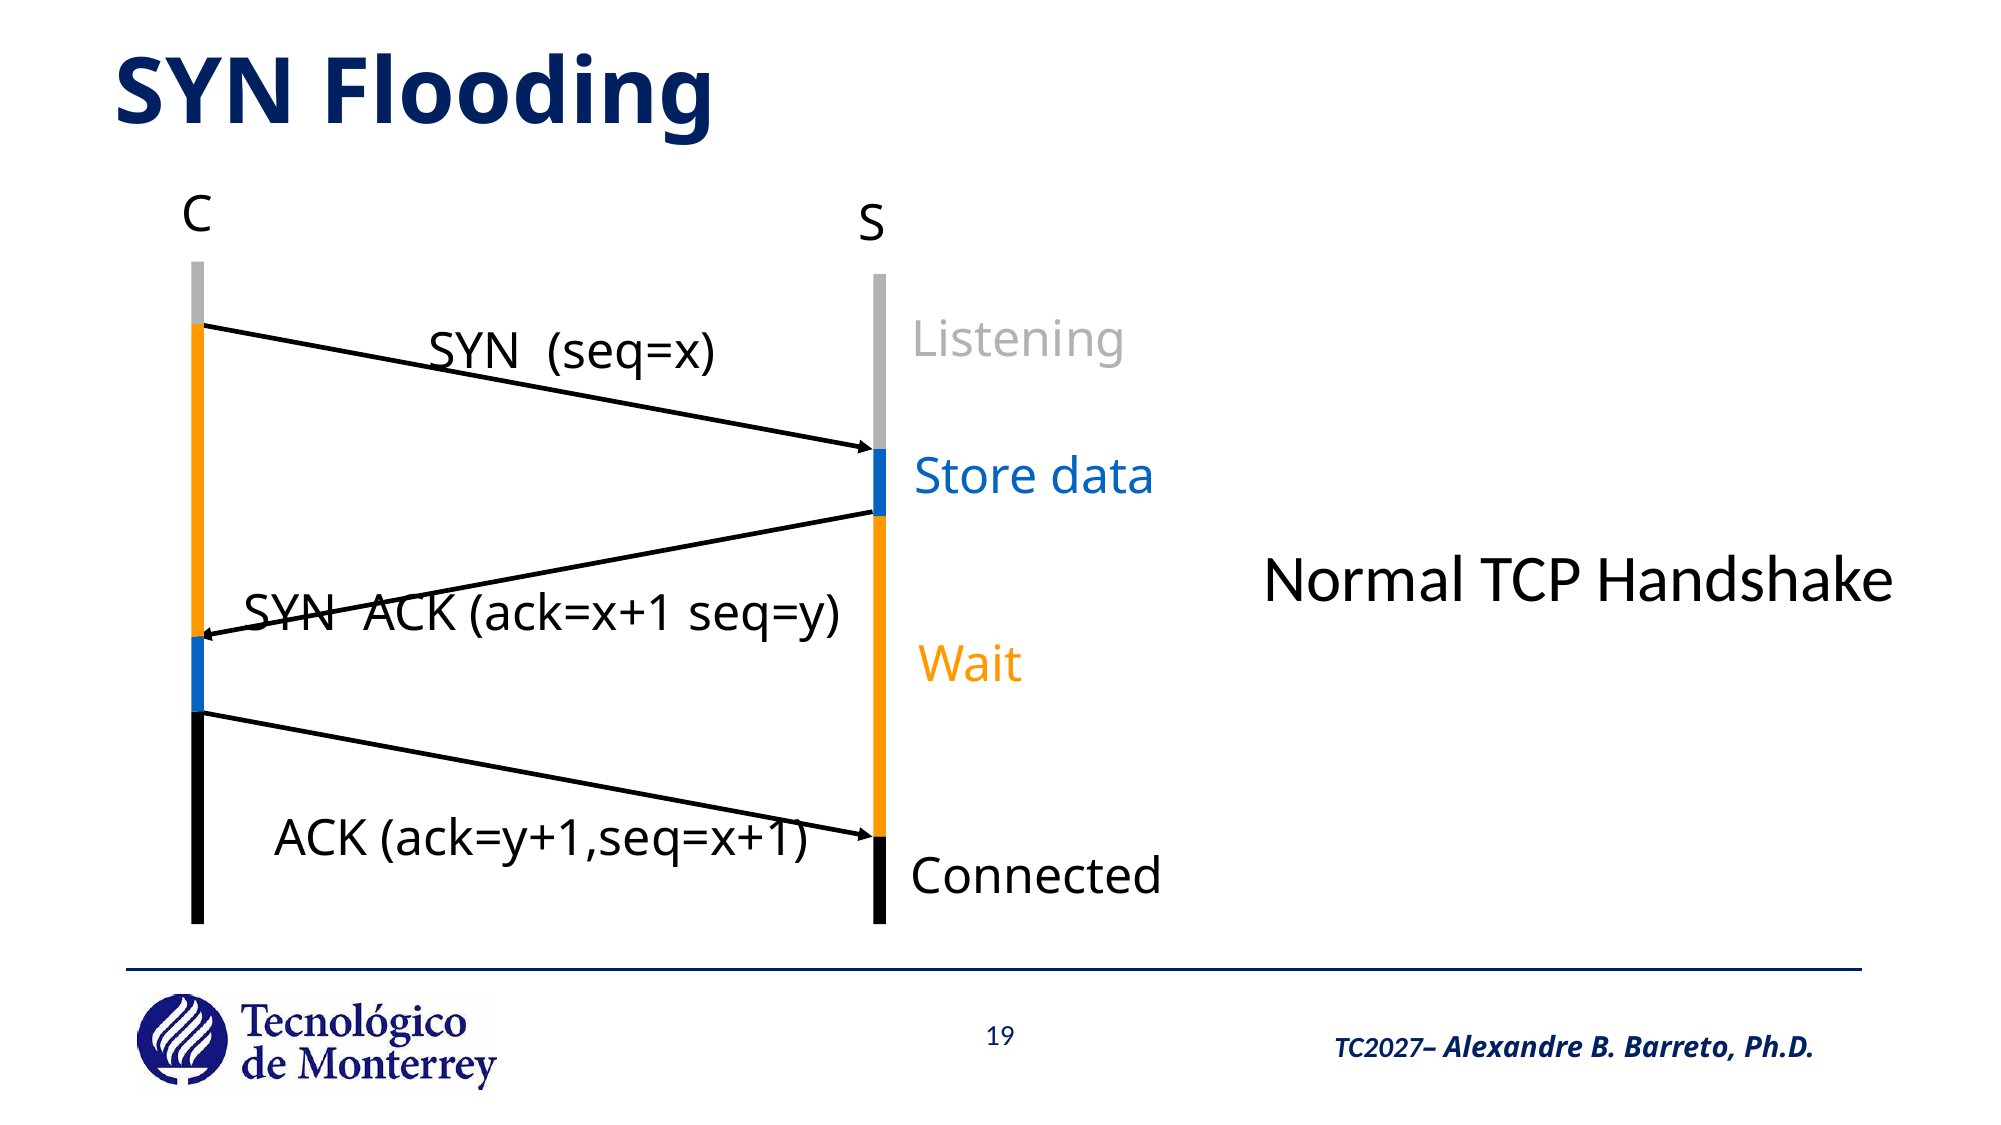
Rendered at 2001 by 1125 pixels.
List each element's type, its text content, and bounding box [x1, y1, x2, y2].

text_box S [843, 183, 901, 258]
text_box Store data [899, 436, 1171, 512]
text_box SYN ACK (ack=x+1 seq=y) [228, 573, 856, 649]
text_box Normal TCP Handshake [1248, 527, 1910, 623]
text_box Connected [896, 836, 1179, 912]
picture [137, 994, 497, 1090]
text_box Listening [896, 299, 1142, 374]
title SYN Flooding [99, 0, 1900, 188]
text_box SYN (seq=x) [393, 310, 751, 386]
text_box Wait [903, 624, 1038, 699]
text_box [198, 628, 228, 641]
text_box [824, 827, 873, 841]
text_box [530, 386, 873, 454]
text_box C [166, 174, 228, 249]
text_box ACK (ack=y+1,seq=x+1) [259, 798, 824, 874]
